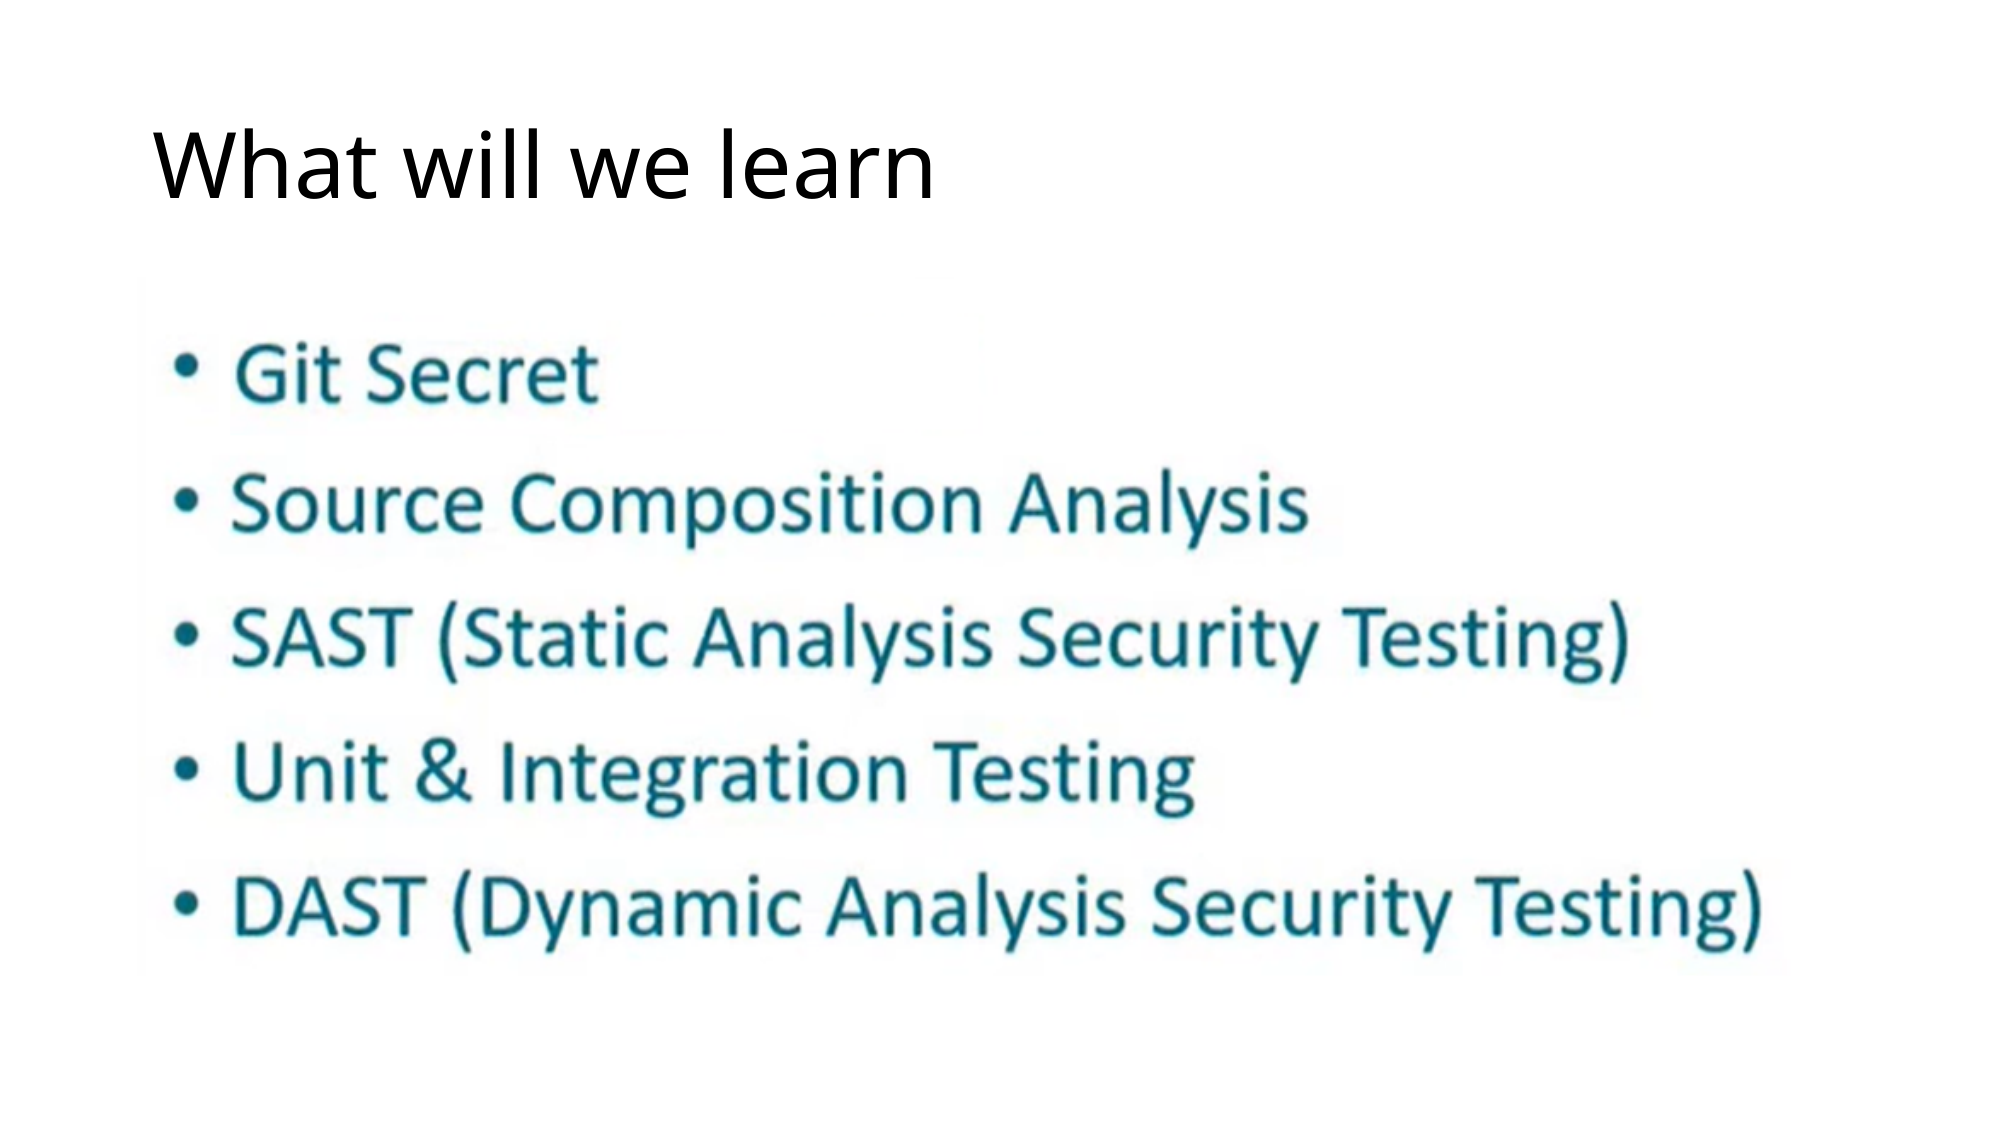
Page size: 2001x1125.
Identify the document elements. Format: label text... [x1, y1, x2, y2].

picture [137, 277, 1872, 1025]
title What will we learn [137, 59, 1863, 277]
